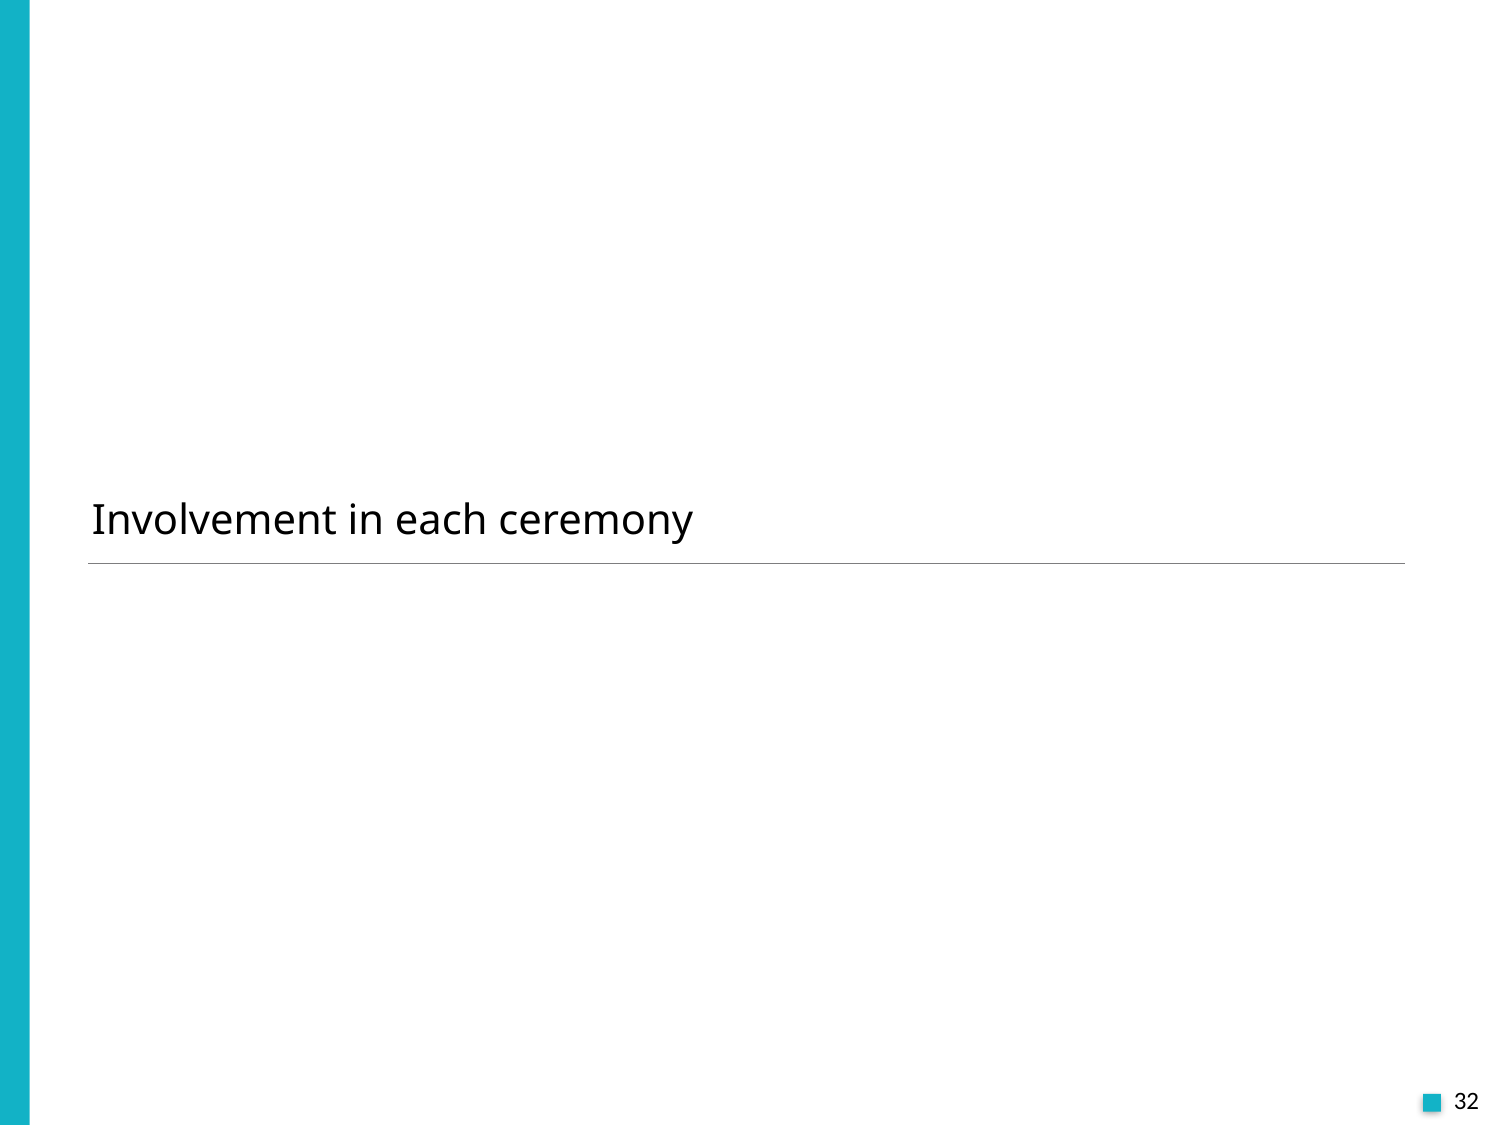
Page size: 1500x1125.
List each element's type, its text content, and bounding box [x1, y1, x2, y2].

slide_number 32 [1144, 1069, 1495, 1125]
picture [0, 0, 50, 1125]
title Involvement in each ceremony [76, 485, 1105, 551]
